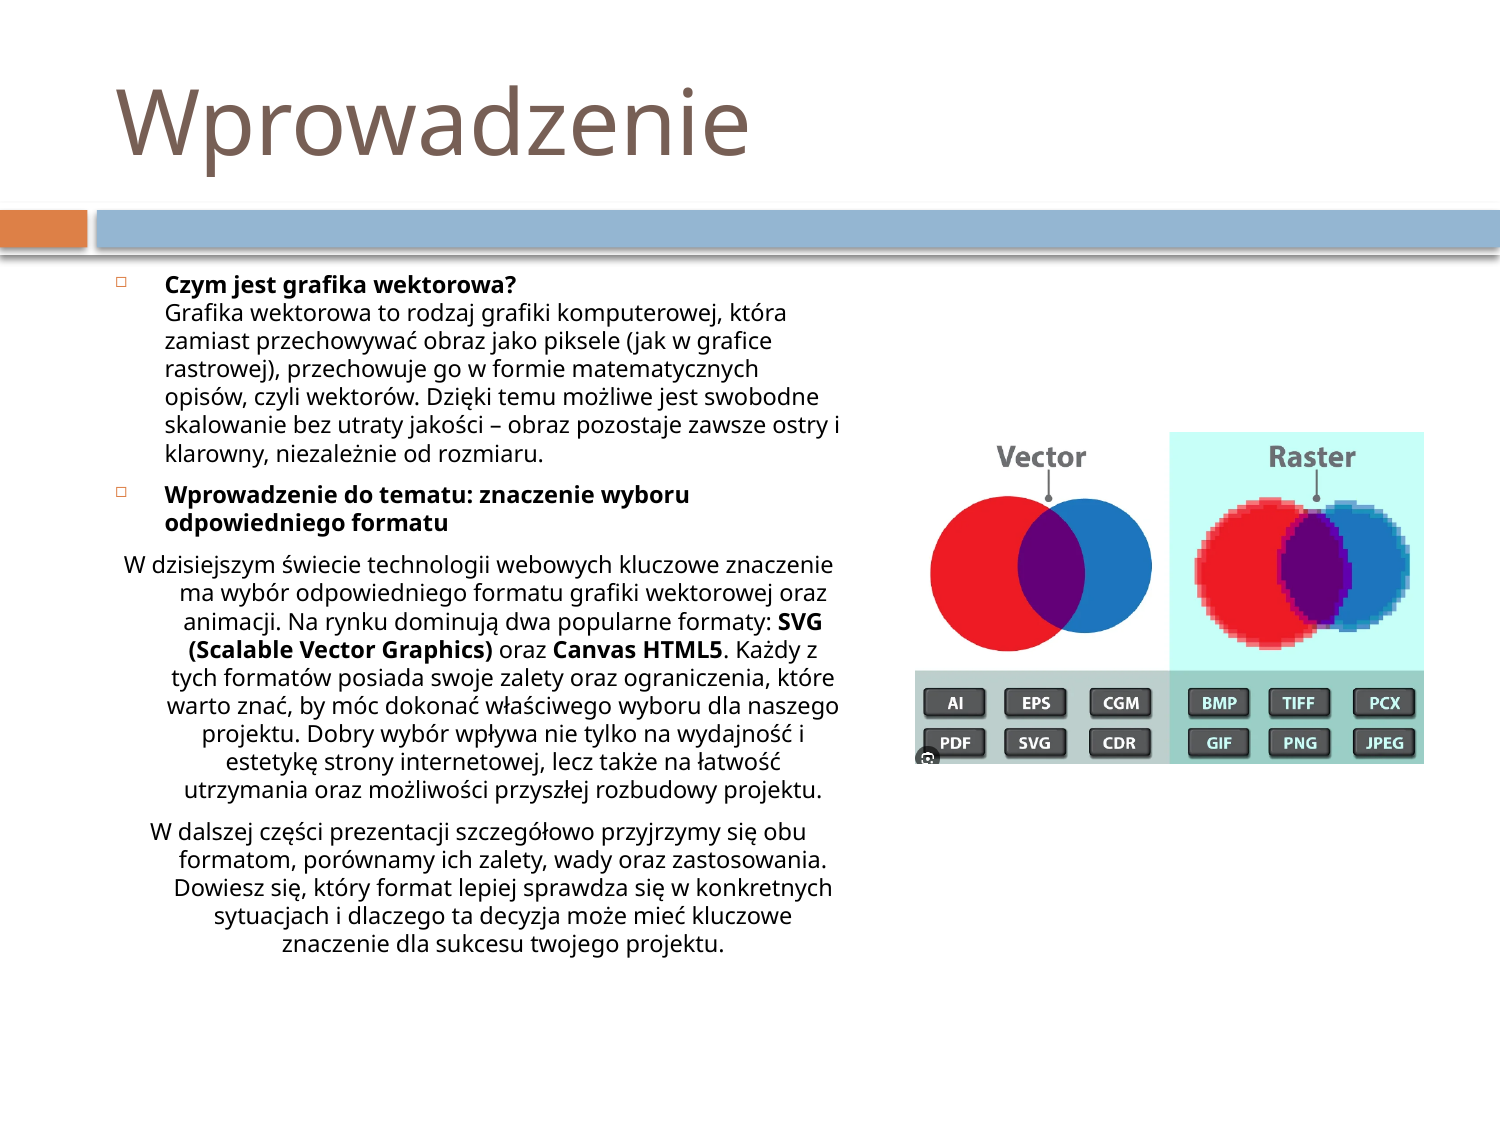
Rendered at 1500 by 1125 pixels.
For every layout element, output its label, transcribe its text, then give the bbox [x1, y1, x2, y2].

title Wprowadzenie [100, 37, 1438, 200]
list Czym jest grafika wektorowa? Grafika wektorowa to rodzaj grafiki komputerowej, która zamiast przechowywać obraz jako piksele (jak w grafice rastrowej), przechowuje go w formie matematycznych opisów, czyli wektorów. Dzięki temu możliwe jest swobodne skalowanie bez utraty jakości – obraz pozostaje zawsze ostry i klarowny, niezależnie od rozmiaru. Wprowadzenie do tematu: znaczenie wyboru odpowiedniego formatu W dzisiejszym świecie technologii webowych kluczowe znaczenie ma wybór odpowiedniego formatu grafiki wektorowej oraz animacji. Na rynku dominują dwa popularne formaty: SVG (Scalable Vector Graphics) oraz Canvas HTML5. Każdy z tych formatów posiada swoje zalety oraz ograniczenia, które warto znać, by móc dokonać właściwego wyboru dla naszego projektu. Dobry wybór wpływa nie tylko na wydajność i estetykę strony internetowej, lecz także na łatwość utrzymania oraz możliwości przyszłej rozbudowy projektu. W dalszej części prezentacji szczegółowo przyjrzymy się obu formatom, porównamy ich zalety, wady oraz zastosowania. Dowiesz się, który format lepiej sprawdza się w konkretnych sytuacjach i dlaczego ta decyzja może mieć kluczowe znaczenie dla sukcesu twojego projektu. [100, 262, 857, 1000]
picture [915, 432, 1425, 764]
